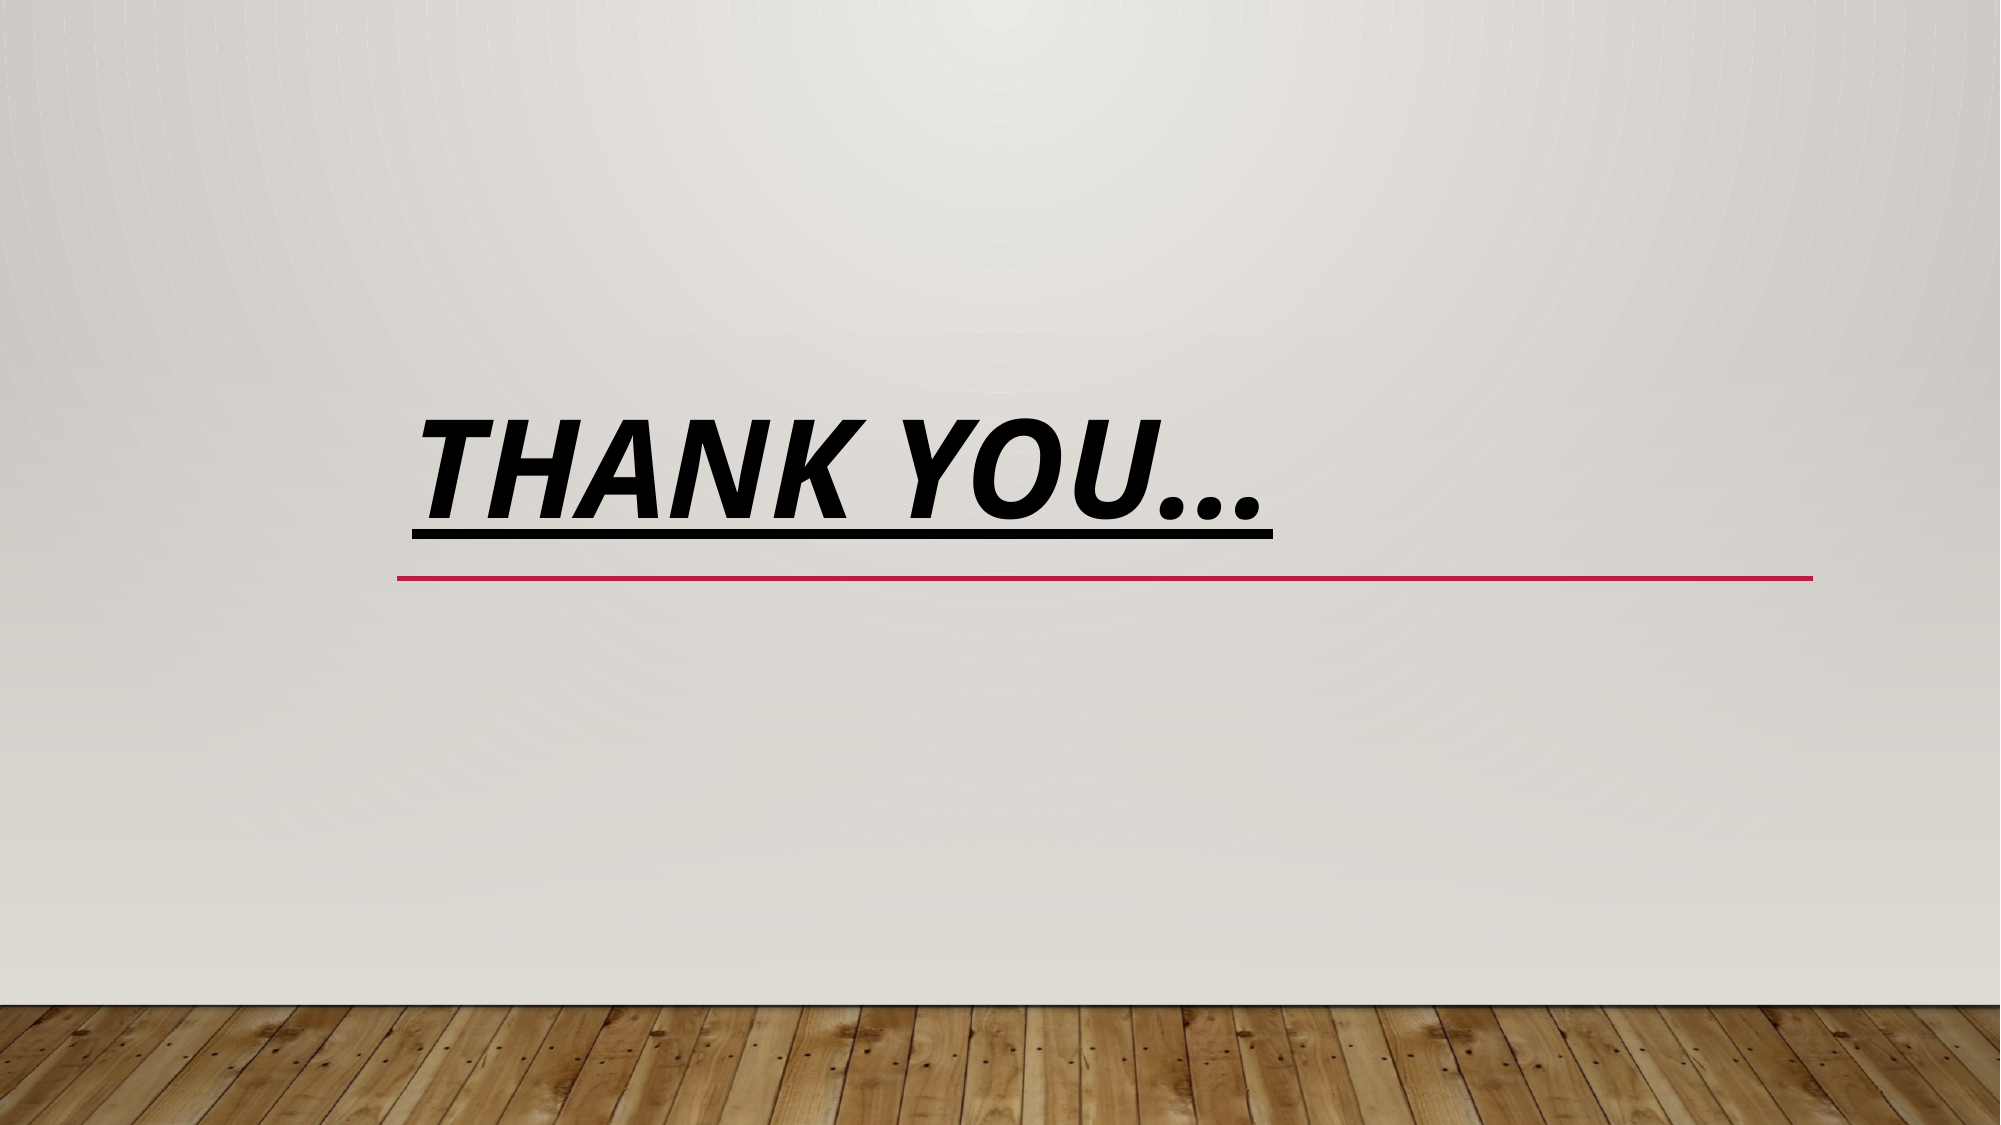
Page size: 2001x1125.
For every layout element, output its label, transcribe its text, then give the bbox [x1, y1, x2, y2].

picture [0, 1005, 2000, 1125]
title Thank You… [396, 131, 1814, 549]
